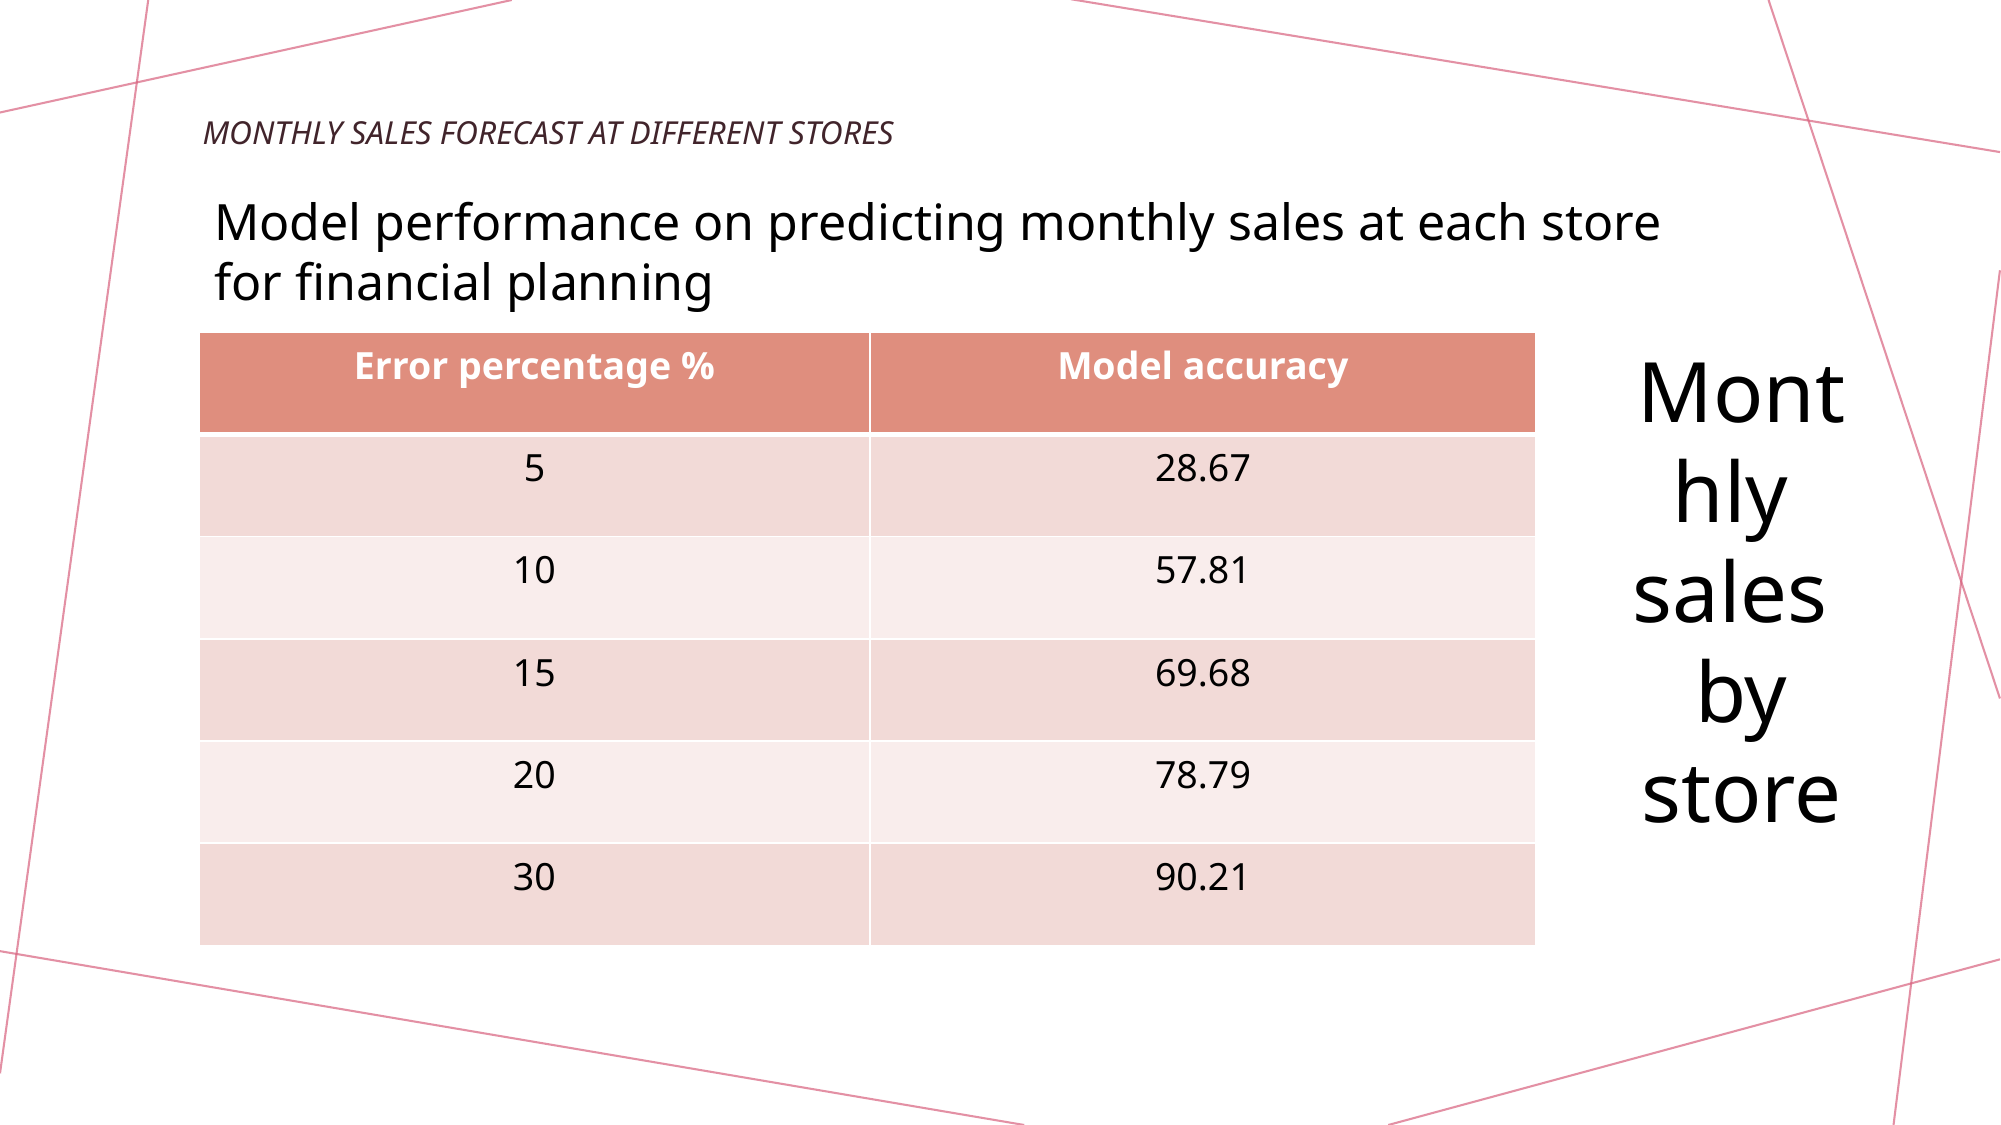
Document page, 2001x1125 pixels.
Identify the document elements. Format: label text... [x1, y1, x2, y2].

table_cell 10 [200, 537, 869, 638]
table_cell 57.81 [871, 537, 1535, 638]
table_cell 5 [200, 437, 869, 536]
table_header Error percentage % [200, 363, 869, 432]
table_cell 78.79 [871, 742, 1535, 842]
table_cell 69.68 [871, 640, 1535, 740]
table_cell 30 [200, 844, 869, 945]
text_box Monthly sales by store [1598, 332, 1885, 847]
text_box Model performance on predicting monthly sales at each store for financial planning [199, 182, 1678, 363]
title Monthly sales forecast at different stores [187, 40, 1813, 244]
table_cell 15 [200, 640, 869, 740]
table_cell 90.21 [871, 844, 1535, 945]
table_header Model accuracy [871, 363, 1535, 432]
table_cell 28.67 [871, 437, 1535, 536]
table_cell 20 [200, 742, 869, 842]
